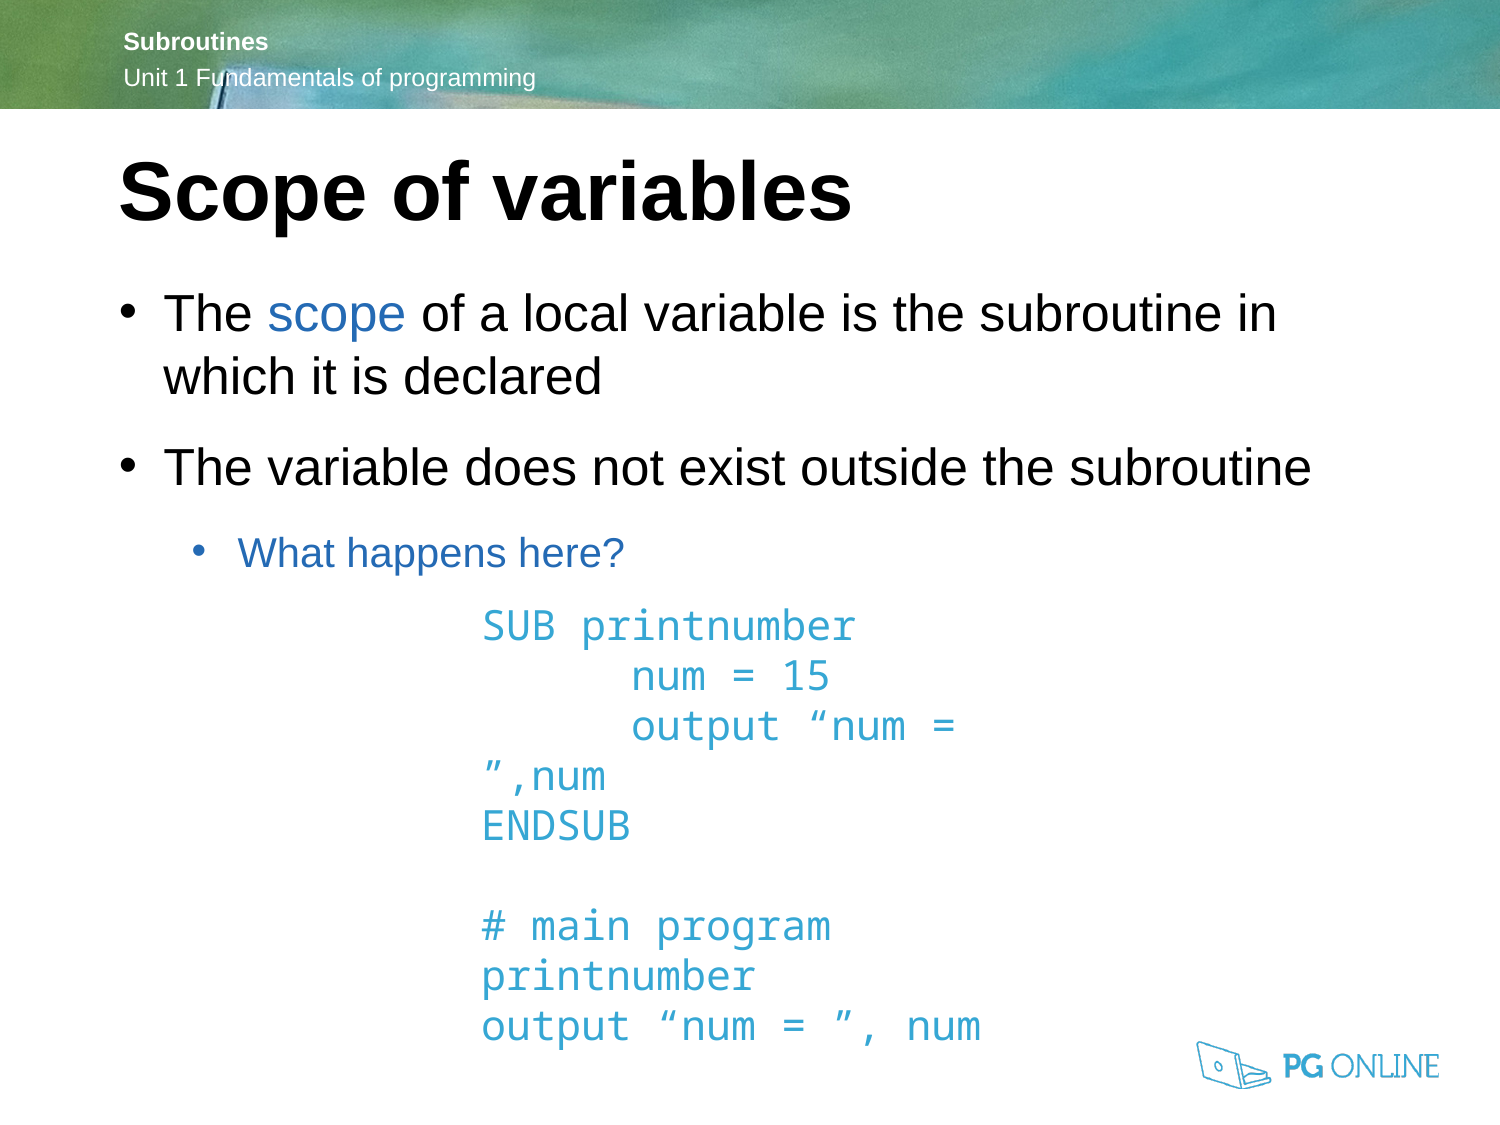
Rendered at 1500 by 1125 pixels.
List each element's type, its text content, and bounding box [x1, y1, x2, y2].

picture [0, 0, 1500, 109]
text_box SUB printnumber num = 15 output “num = ”,num ENDSUB # main program printnumber output “num = ”, num [449, 567, 1070, 1081]
list The scope of a local variable is the subroutine in which it is declared The variable does not exist outside the subroutine What happens here? [118, 279, 1398, 607]
list Scope of variables [118, 148, 1401, 259]
